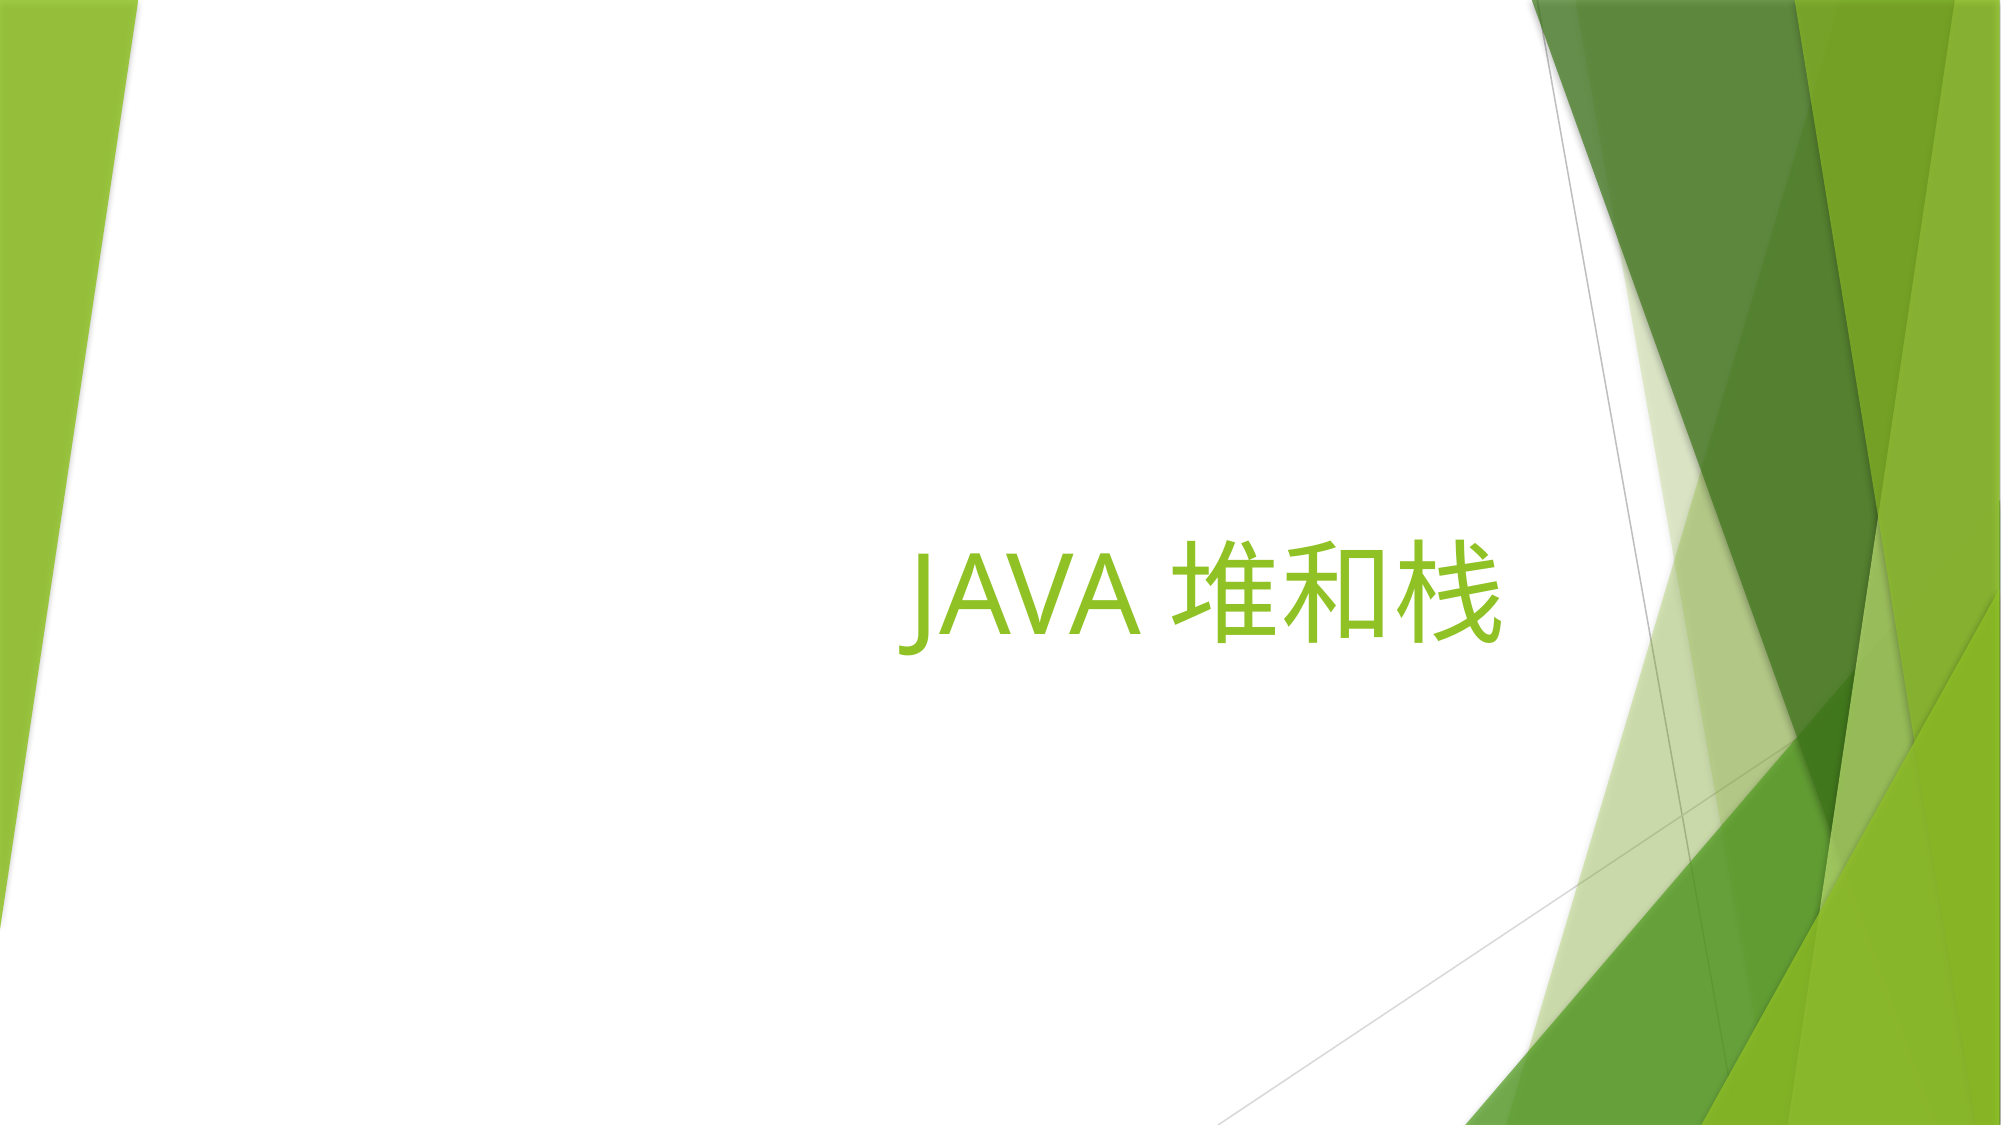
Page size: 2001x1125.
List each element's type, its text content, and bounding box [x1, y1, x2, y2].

title JAVA堆和栈 [247, 394, 1522, 665]
